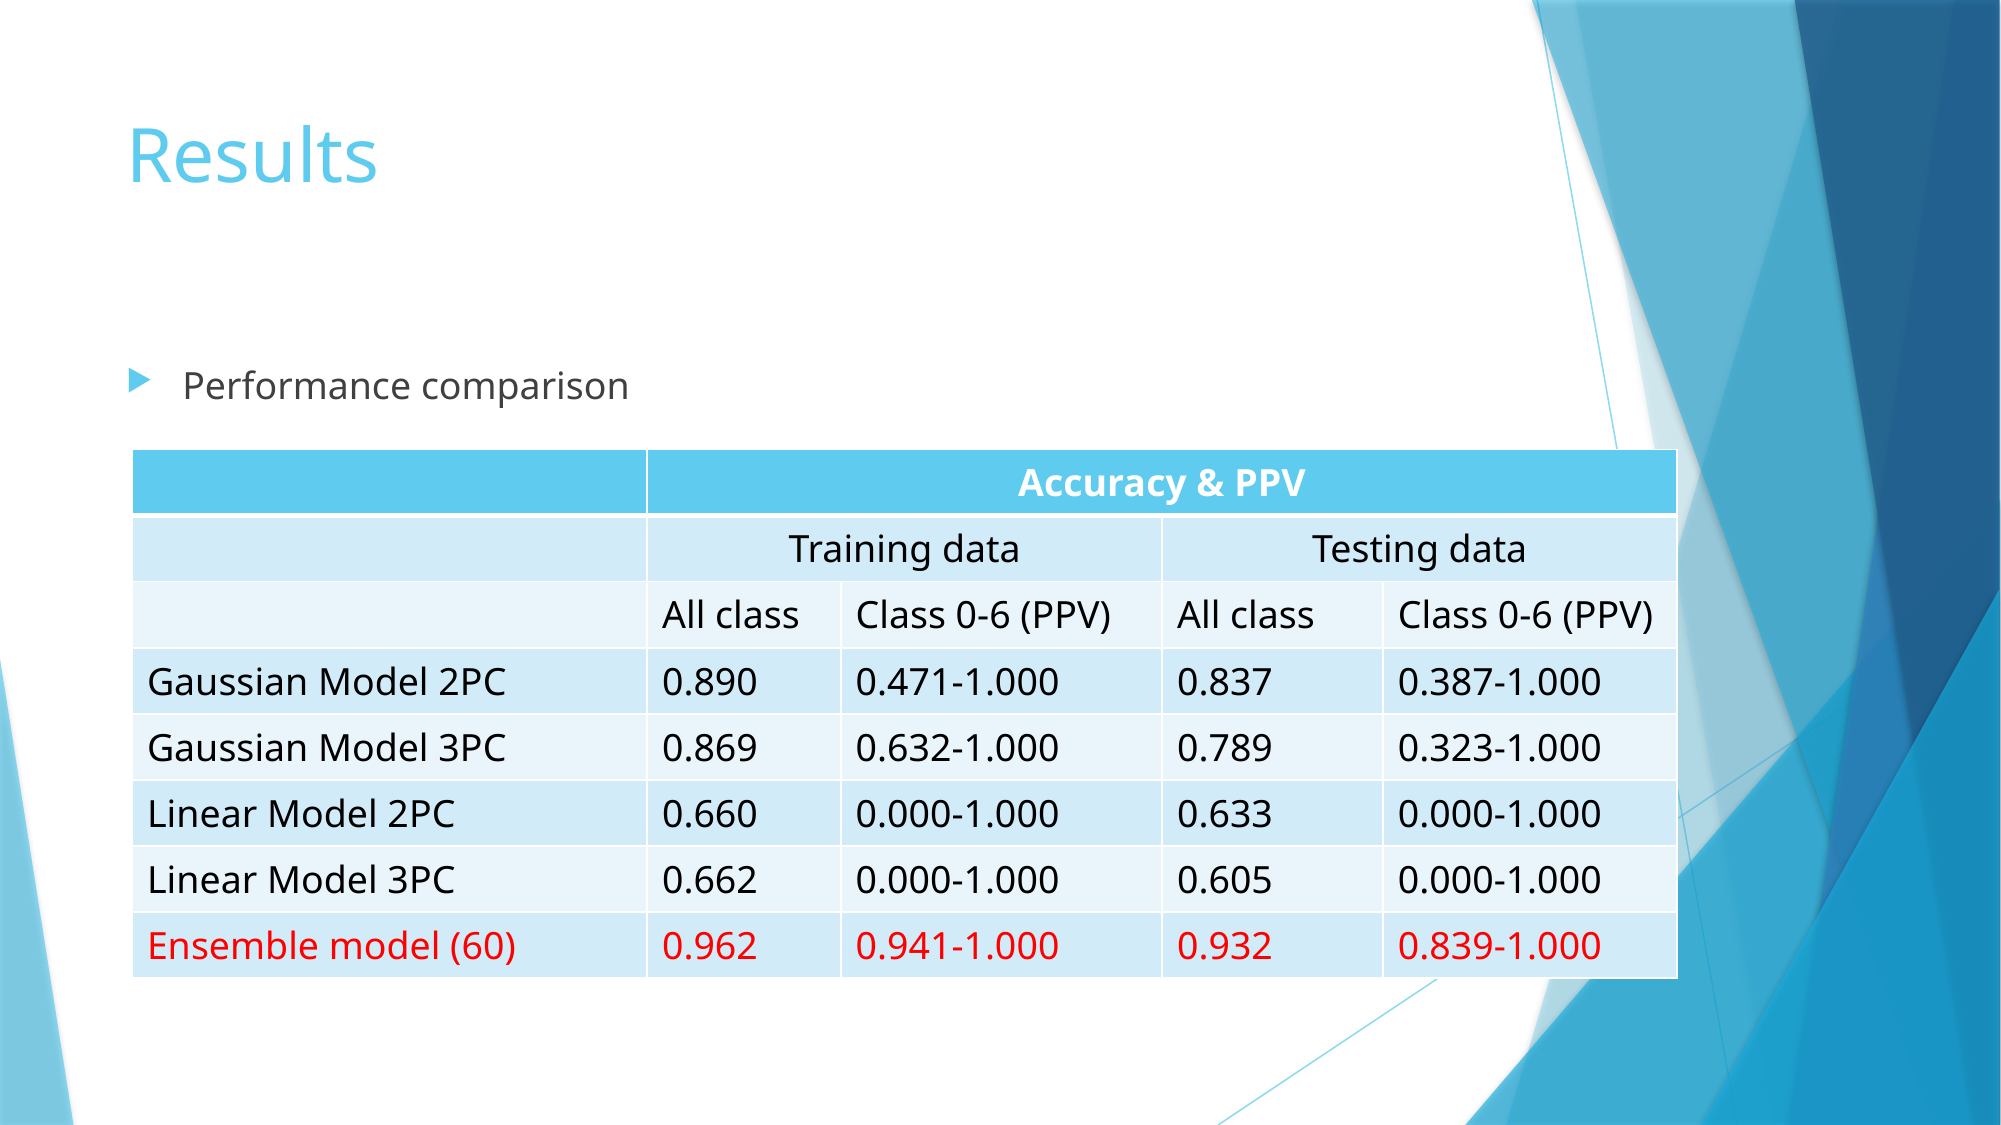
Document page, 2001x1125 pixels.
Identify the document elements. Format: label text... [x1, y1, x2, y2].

table_cell 0.662 [648, 847, 840, 911]
table_cell 0.471-1.000 [842, 649, 1161, 713]
title Results [111, 99, 1522, 317]
table_header Accuracy & PPV [648, 450, 1676, 513]
table_cell 0.962 [648, 913, 840, 977]
table_cell Gaussian Model 3PC [133, 715, 646, 779]
table_cell 0.789 [1163, 715, 1382, 779]
table_cell 0.633 [1163, 781, 1382, 845]
table_cell Training data [648, 518, 1161, 581]
table_cell [133, 518, 646, 581]
table_cell 0.000-1.000 [842, 847, 1161, 911]
table_cell Linear Model 2PC [133, 781, 646, 845]
table_cell 0.941-1.000 [842, 913, 1161, 977]
table_cell 0.387-1.000 [1384, 649, 1676, 713]
table_cell Class 0-6 (PPV) [1384, 582, 1676, 647]
table_cell Class 0-6 (PPV) [842, 582, 1161, 647]
table_cell 0.890 [648, 649, 840, 713]
table_cell 0.932 [1163, 913, 1382, 977]
table_cell 0.605 [1163, 847, 1382, 911]
list Performance comparison [111, 354, 1522, 992]
table_cell Linear Model 3PC [133, 847, 646, 911]
table_cell 0.323-1.000 [1384, 715, 1676, 779]
table_cell Gaussian Model 2PC [133, 649, 646, 713]
table_cell 0.839-1.000 [1384, 913, 1676, 977]
table_cell All class [1163, 582, 1382, 647]
table_cell 0.869 [648, 715, 840, 779]
table_cell 0.000-1.000 [842, 781, 1161, 845]
table_cell 0.837 [1163, 649, 1382, 713]
table_cell Testing data [1163, 518, 1676, 581]
table_cell Ensemble model (60) [133, 913, 646, 977]
table_cell 0.000-1.000 [1384, 781, 1676, 845]
table_cell 0.660 [648, 781, 840, 845]
table_cell All class [648, 582, 840, 647]
table_cell [133, 582, 646, 647]
table_cell 0.632-1.000 [842, 715, 1161, 779]
table_cell 0.000-1.000 [1384, 847, 1676, 911]
table_header [133, 450, 646, 513]
